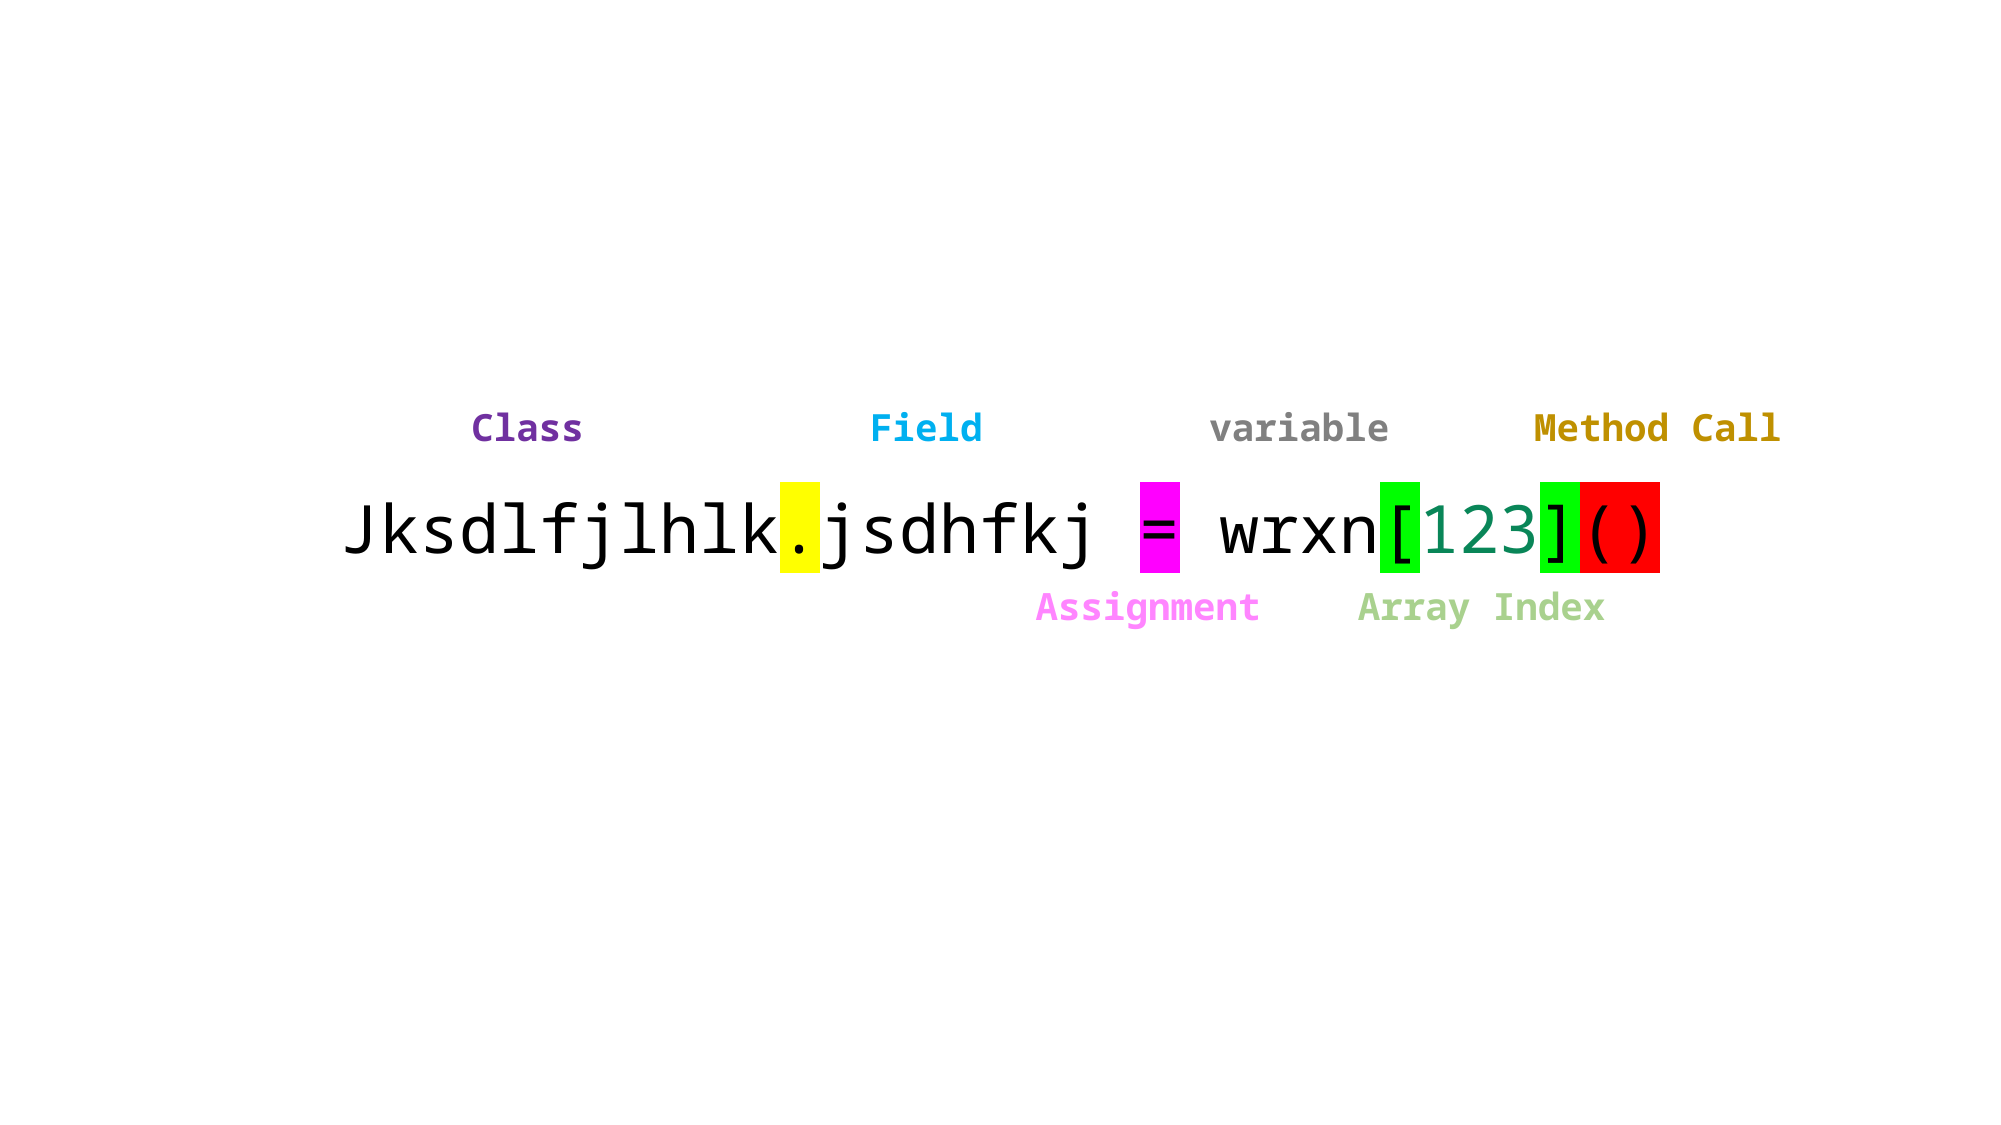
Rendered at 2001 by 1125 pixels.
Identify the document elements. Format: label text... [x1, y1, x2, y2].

text_box Method Call [1519, 396, 1797, 457]
text_box Class [456, 396, 599, 457]
text_box Assignment [1020, 575, 1276, 636]
text_box variable [1194, 396, 1405, 457]
text_box Jksdlfjlhlk.jsdhfkj = wrxn[123]() [325, 479, 1675, 575]
text_box Array Index [1343, 575, 1621, 636]
text_box Field [855, 396, 998, 457]
